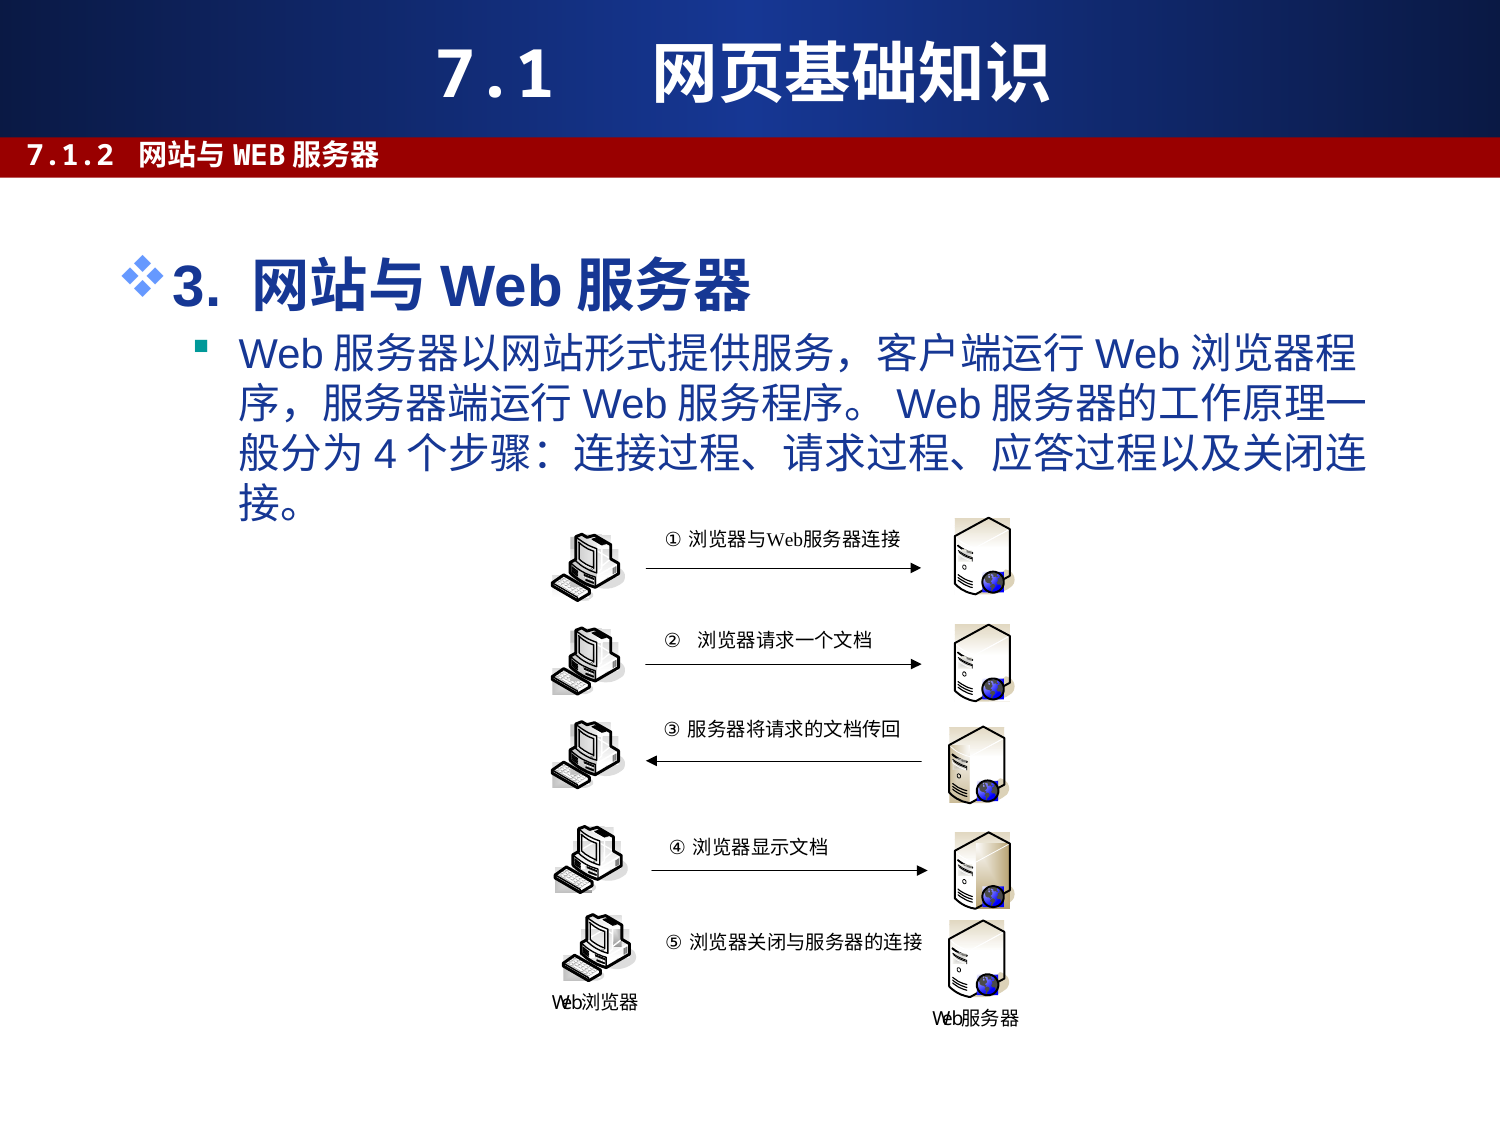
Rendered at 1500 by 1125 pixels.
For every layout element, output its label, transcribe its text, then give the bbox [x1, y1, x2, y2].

title 7.1 网页基础知识 [49, 24, 1438, 118]
list 3. 网站与Web服务器 Web服务器以网站形式提供服务，客户端运行Web浏览器程序，服务器端运行Web服务程序。Web服务器的工作原理一般分为4个步骤：连接过程、请求过程、应答过程以及关闭连接。 [101, 240, 1386, 1038]
text_box 7.1.2 网站与WEB服务器 [11, 128, 1500, 179]
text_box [538, 513, 1035, 1044]
